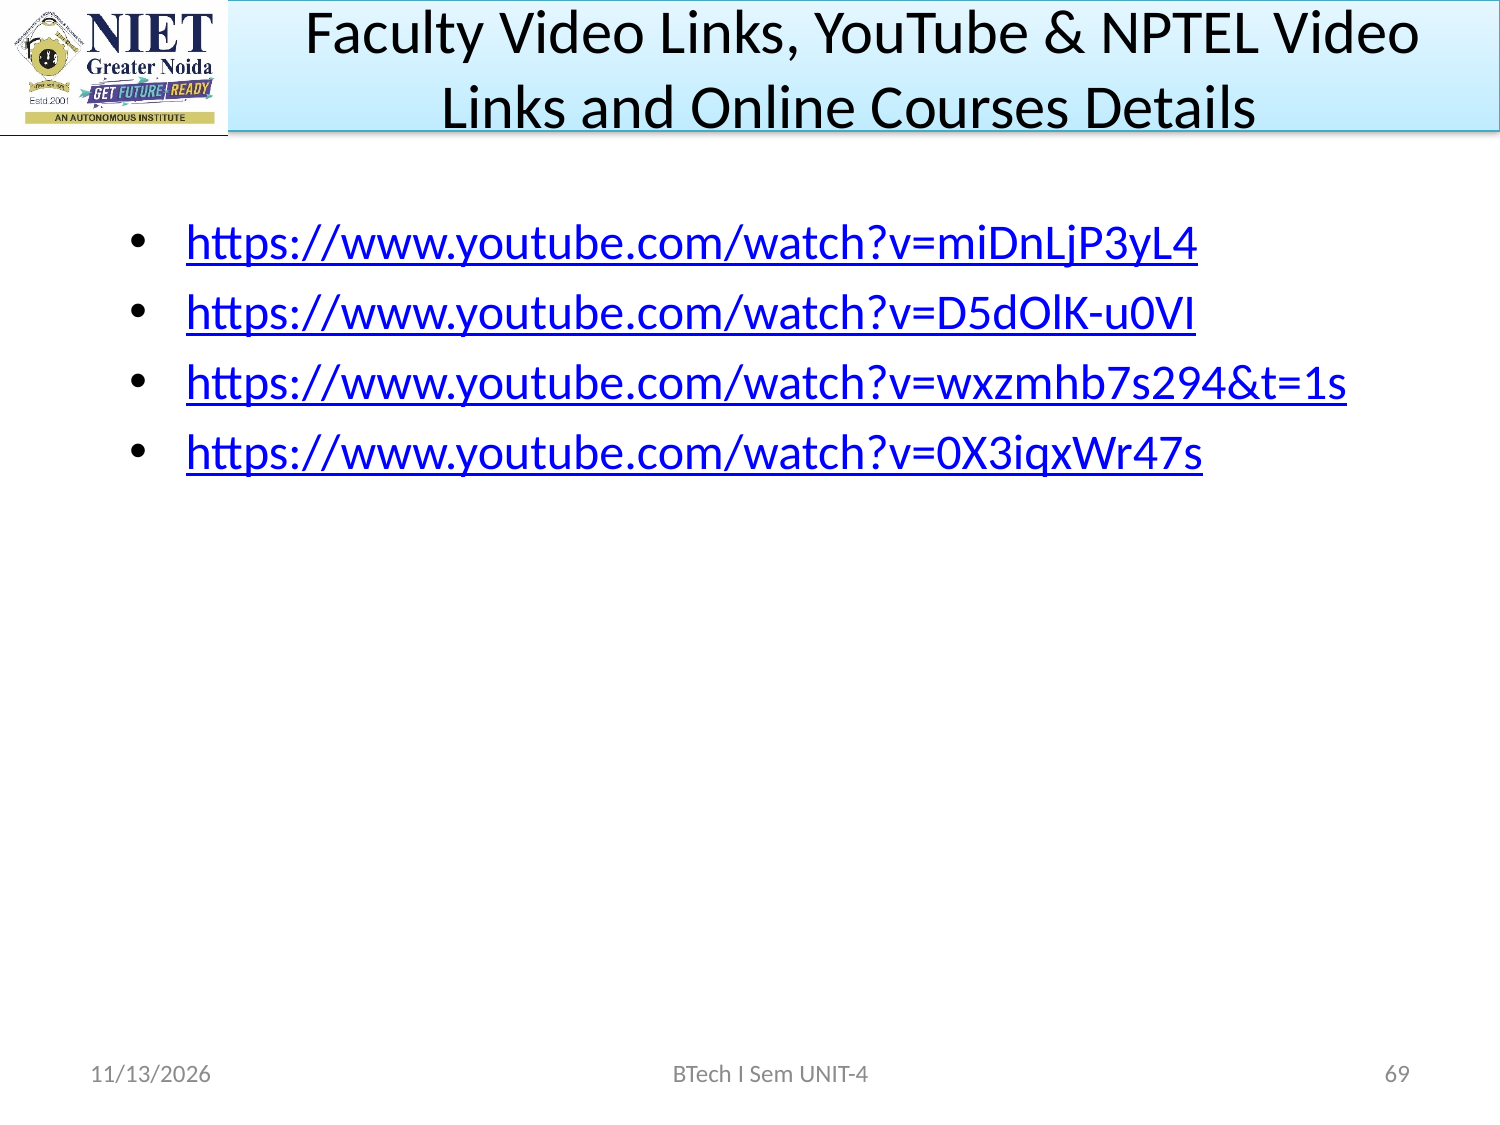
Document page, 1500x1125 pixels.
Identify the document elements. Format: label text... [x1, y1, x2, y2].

footer BTech I Sem UNIT-4 [512, 1042, 1093, 1103]
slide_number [75, 1042, 425, 1103]
list https://www.youtube.com/watch?v=miDnLjP3yL4 https://www.youtube.com/watch?v=D5dOlK-u0VI https://www.youtube.com/watch?v=wxzmhb7s294&t=1s https://www.youtube.com/watch?v=0X3iqxWr47s [114, 202, 1432, 907]
text_box Faculty Video Links, YouTube & NPTEL Video Links and Online Courses Details [229, 0, 1500, 132]
slide_number 69 [1093, 1042, 1425, 1103]
picture [0, 0, 228, 137]
